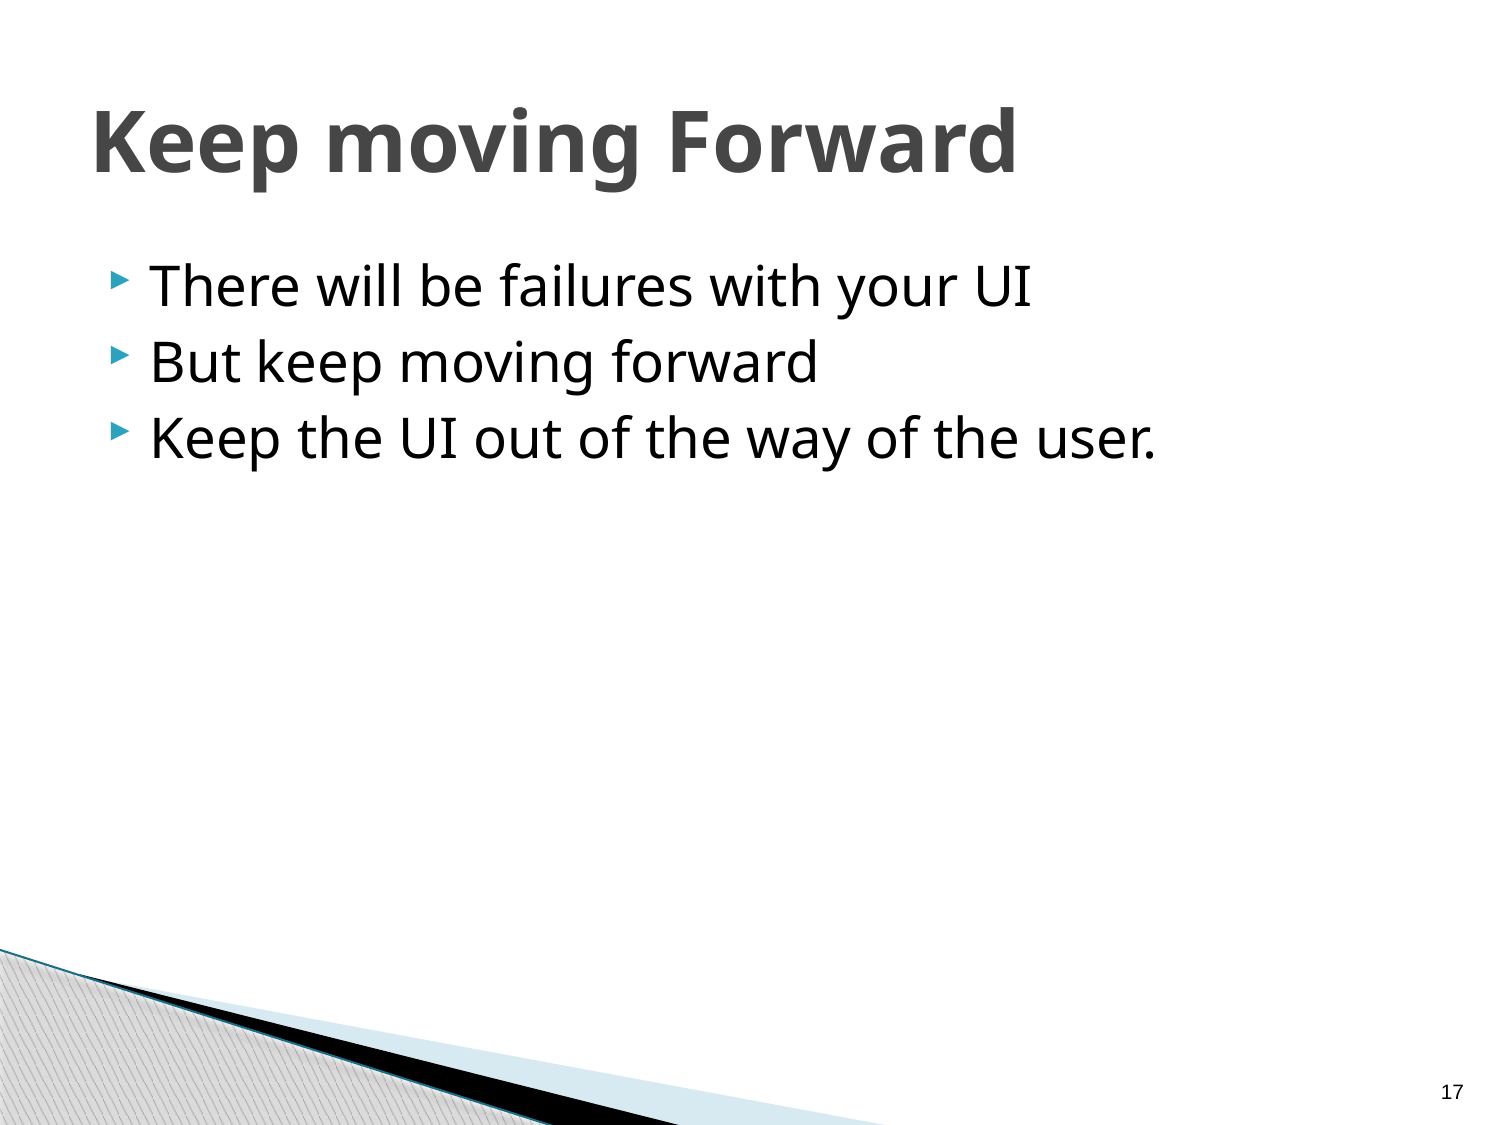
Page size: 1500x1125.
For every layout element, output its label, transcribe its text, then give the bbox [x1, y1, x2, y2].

title Keep moving Forward [75, 45, 1425, 233]
slide_number 17 [1418, 1051, 1479, 1112]
list There will be failures with your UI But keep moving forward Keep the UI out of the way of the user. [75, 243, 1425, 986]
